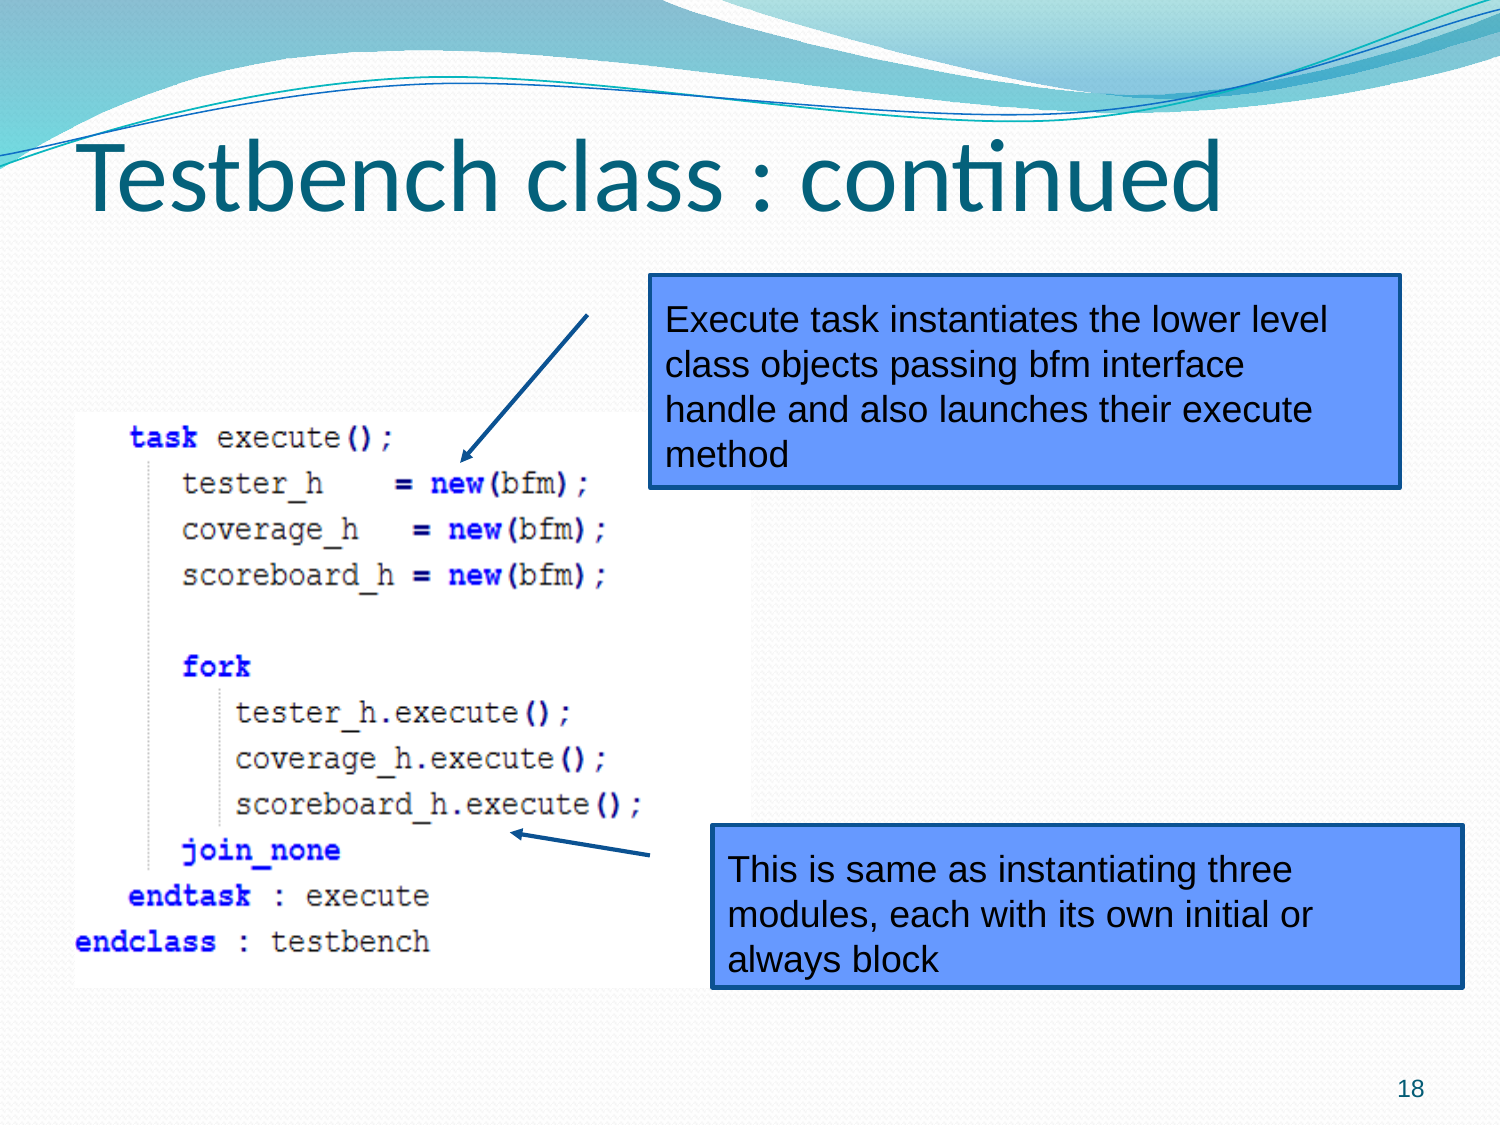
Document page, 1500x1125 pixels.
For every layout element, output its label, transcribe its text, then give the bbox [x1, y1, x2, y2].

picture [74, 412, 752, 988]
title Testbench class : continued [75, 45, 1425, 233]
text_box [501, 313, 590, 411]
text_box Execute task instantiates the lower level class objects passing bfm interface handle and also launches their execute method [650, 287, 1375, 483]
text_box This is same as instantiating three modules, each with its own initial or always block [757, 837, 1438, 988]
text_box [648, 273, 1402, 490]
text_box [757, 823, 1465, 990]
slide_number 18 [1299, 1042, 1425, 1103]
